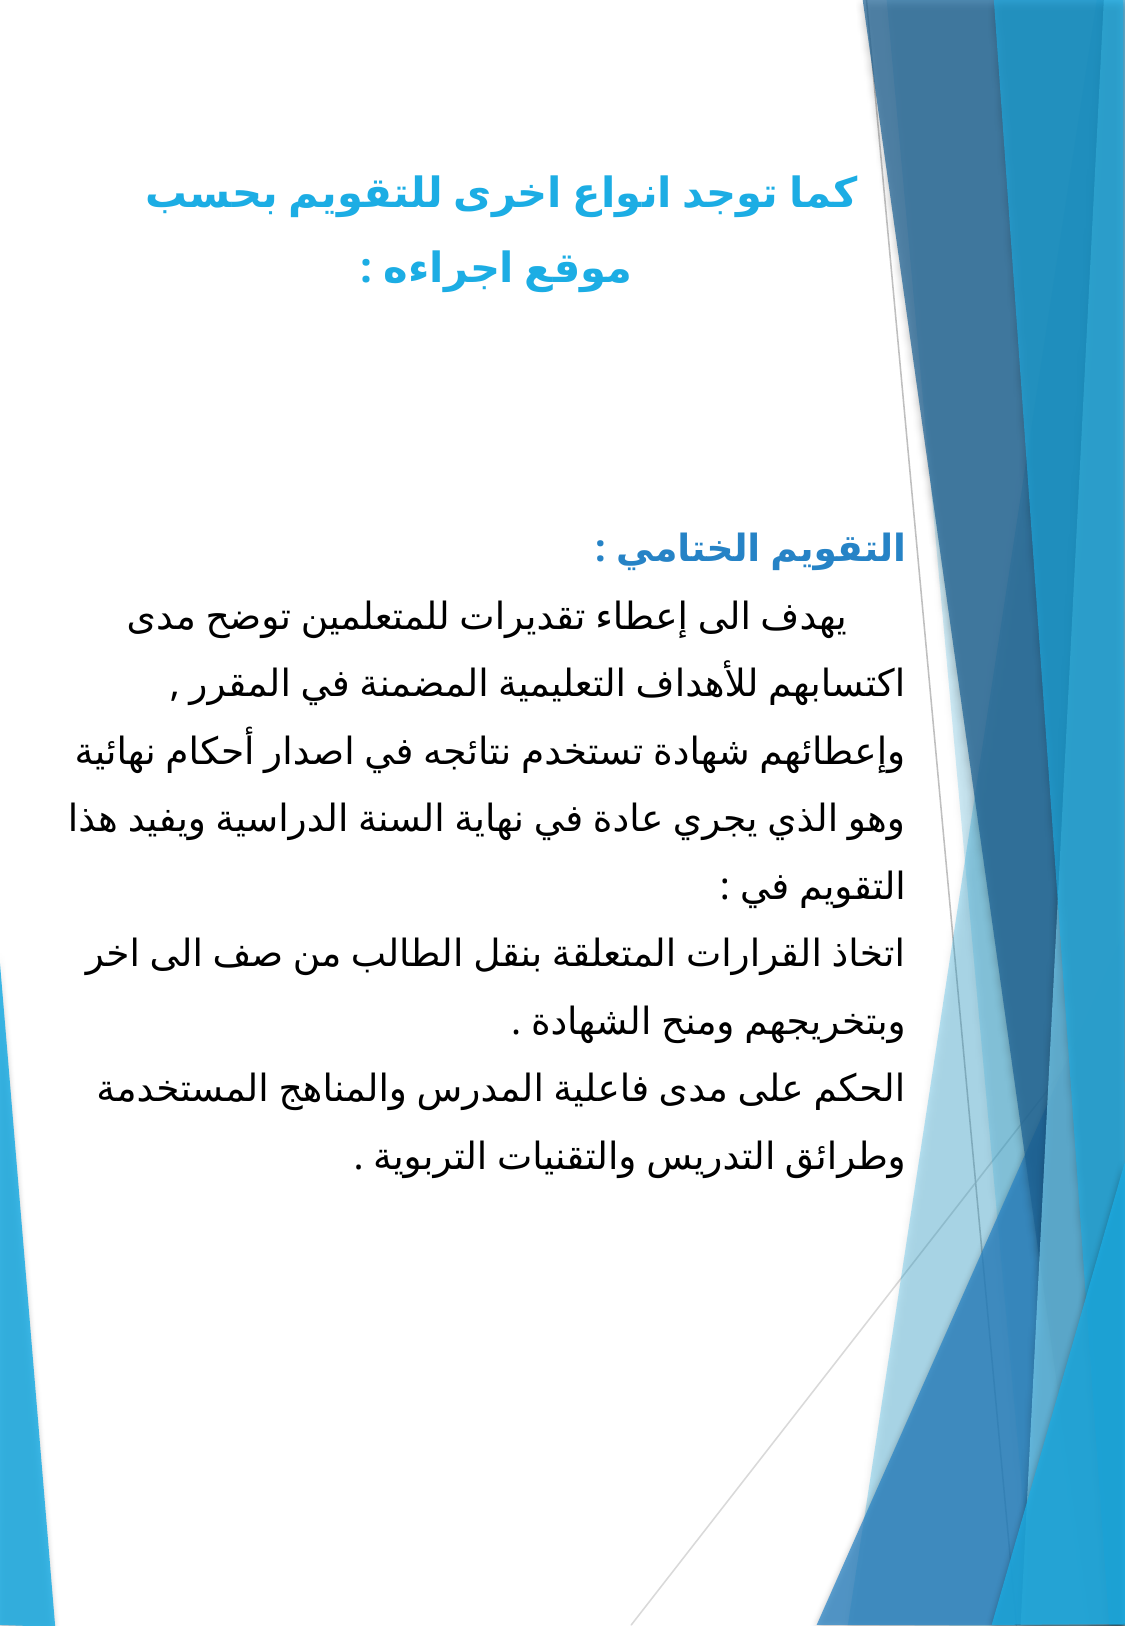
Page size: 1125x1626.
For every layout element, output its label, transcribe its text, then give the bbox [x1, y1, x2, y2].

text_box التقويم الختامي : يهدف الى إعطاء تقديرات للمتعلمين توضح مدى اكتسابهم للأهداف التعليمية المضمنة في المقرر , وإعطائهم شهادة تستخدم نتائجه في اصدار أحكام نهائية وهو الذي يجري عادة في نهاية السنة الدراسية ويفيد هذا التقويم في : اتخاذ القرارات المتعلقة بنقل الطالب من صف الى اخر وبتخريجهم ومنح الشهادة . الحكم على مدى فاعلية المدرس والمناهج المستخدمة وطرائق التدريس والتقنيات التربوية . [44, 494, 921, 1184]
text_box كما توجد انواع اخرى للتقويم بحسب موقع اجراءه : [81, 133, 921, 374]
